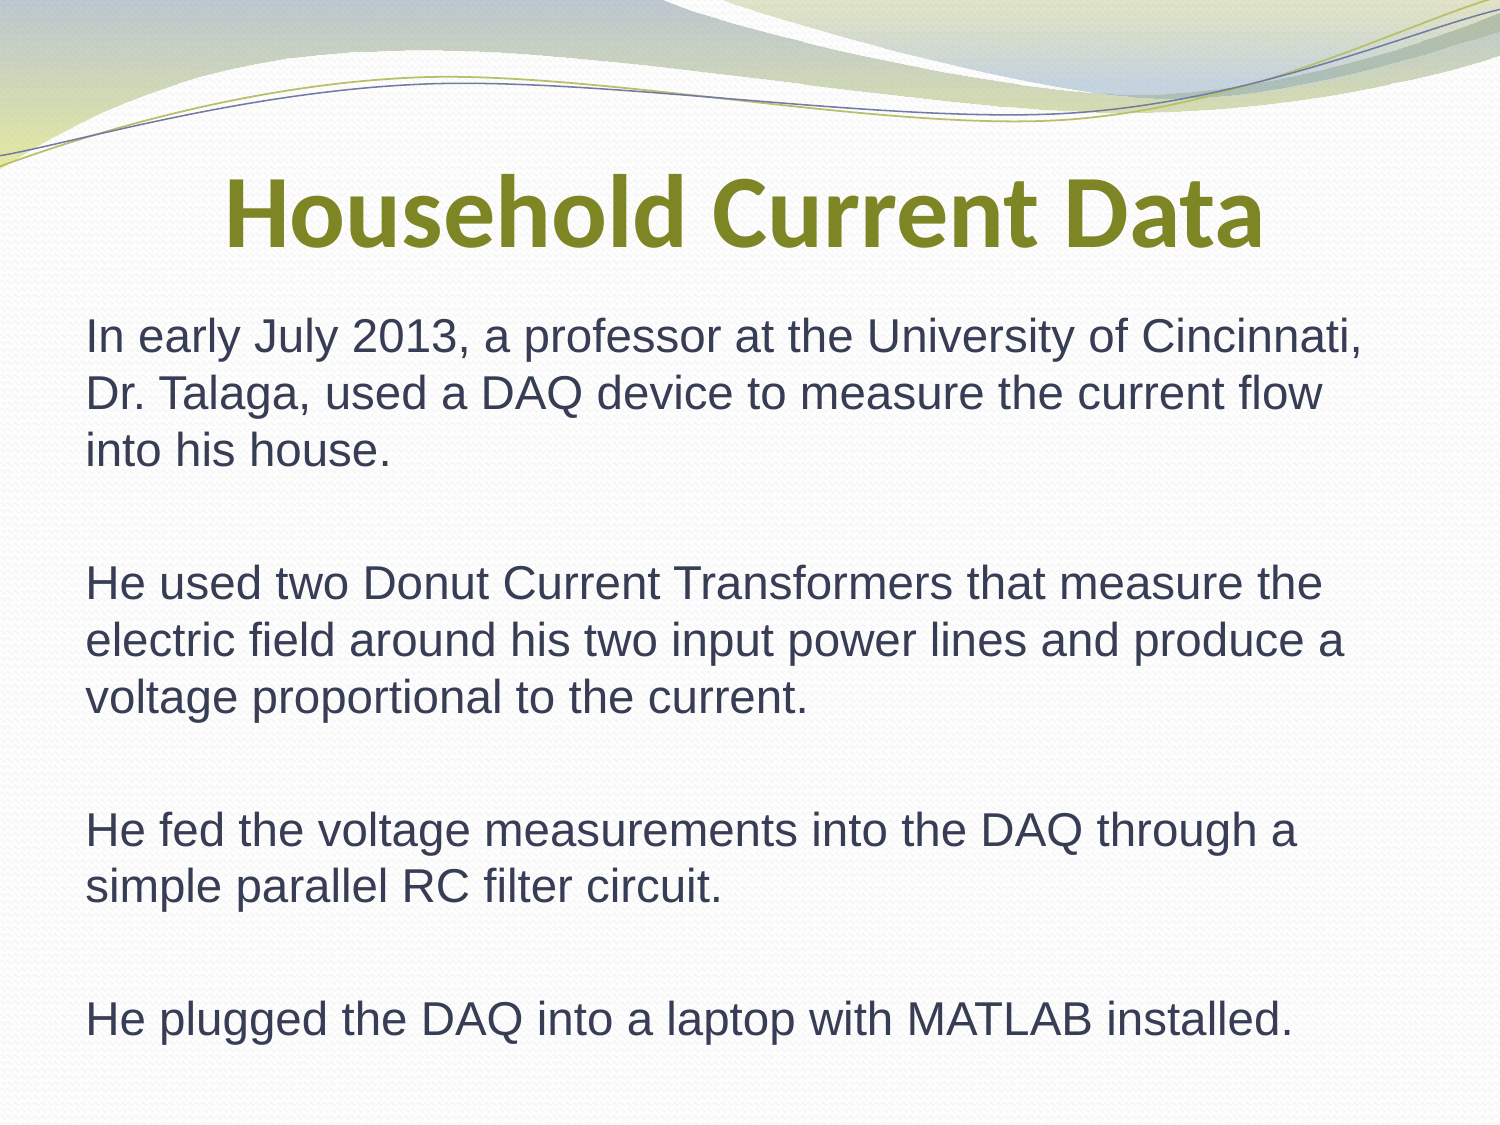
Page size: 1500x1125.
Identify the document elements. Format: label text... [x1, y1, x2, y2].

title Household Current Data [70, 80, 1421, 269]
list In early July 2013, a professor at the University of Cincinnati, Dr. Talaga, used a DAQ device to measure the current flow into his house. He used two Donut Current Transformers that measure the electric field around his two input power lines and produce a voltage proportional to the current. He fed the voltage measurements into the DAQ through a simple parallel RC filter circuit. He plugged the DAQ into a laptop with MATLAB installed. [70, 297, 1421, 1061]
